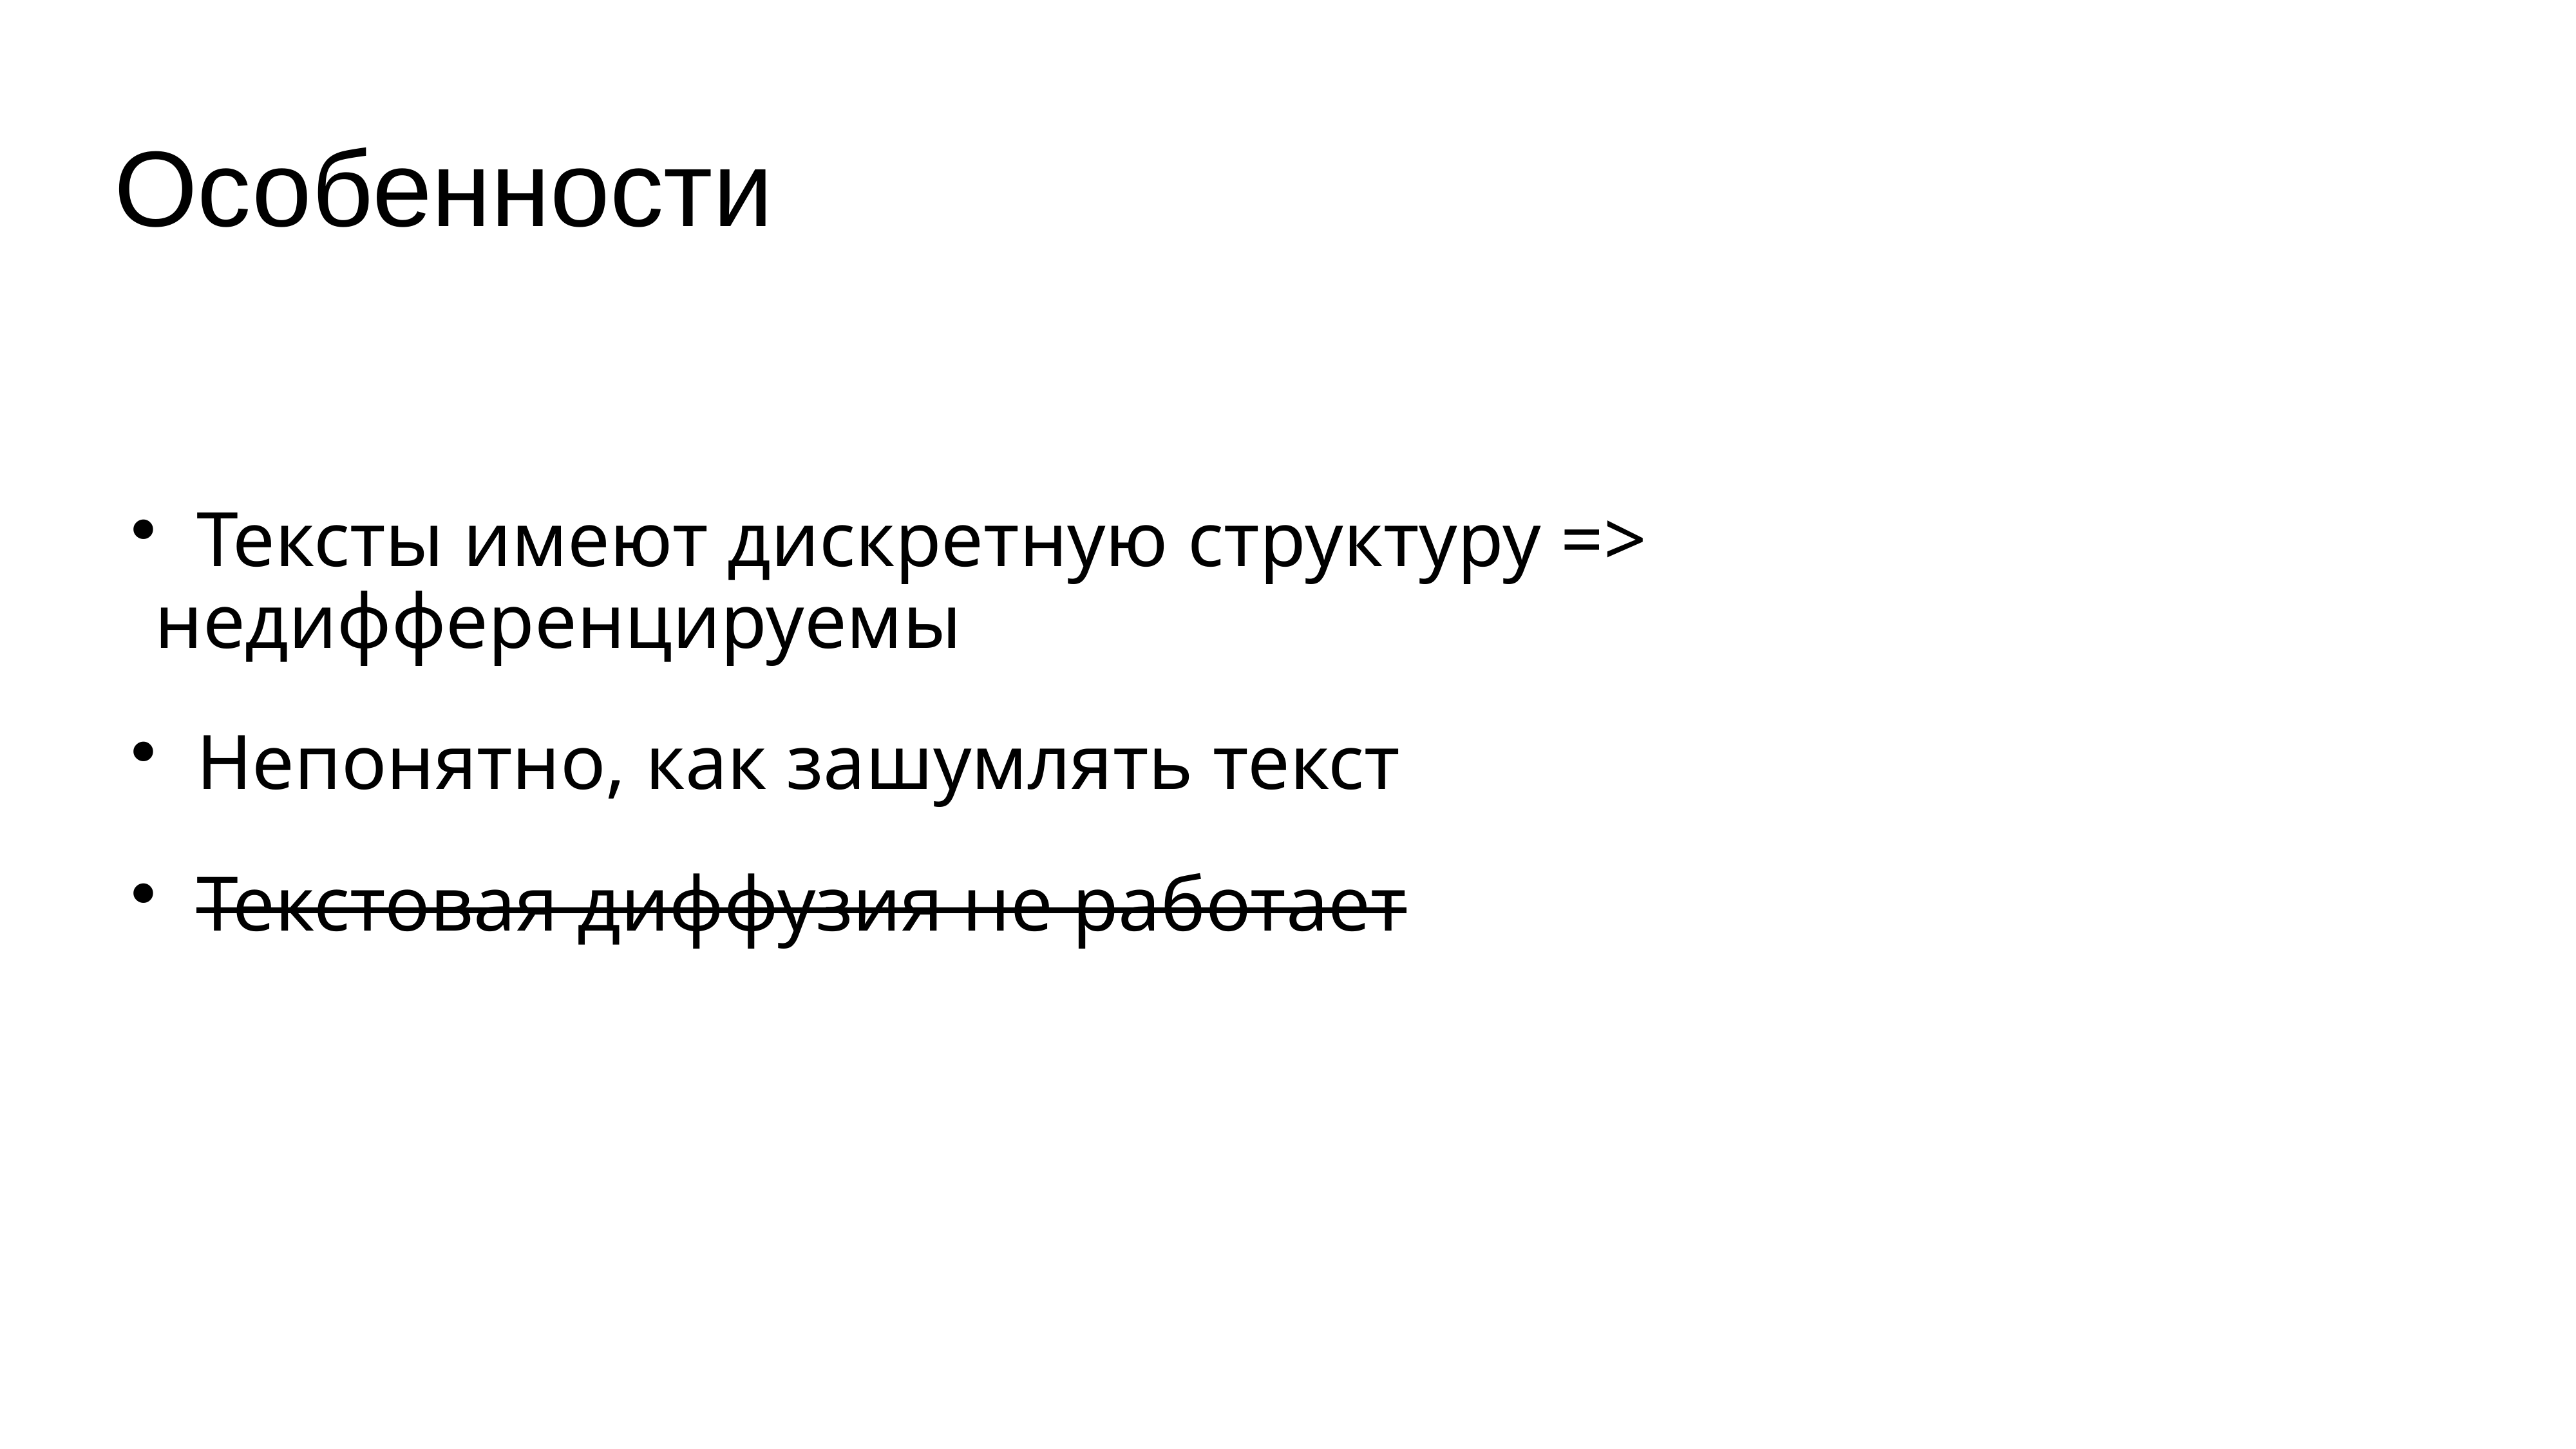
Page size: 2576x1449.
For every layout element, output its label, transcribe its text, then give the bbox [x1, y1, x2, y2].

title Особенности [108, 113, 1368, 266]
text_box Тексты имеют дискретную структуру => недифференцируемы Непонятно, как зашумлять текст Текстовая диффузия не работает [126, 496, 2476, 952]
